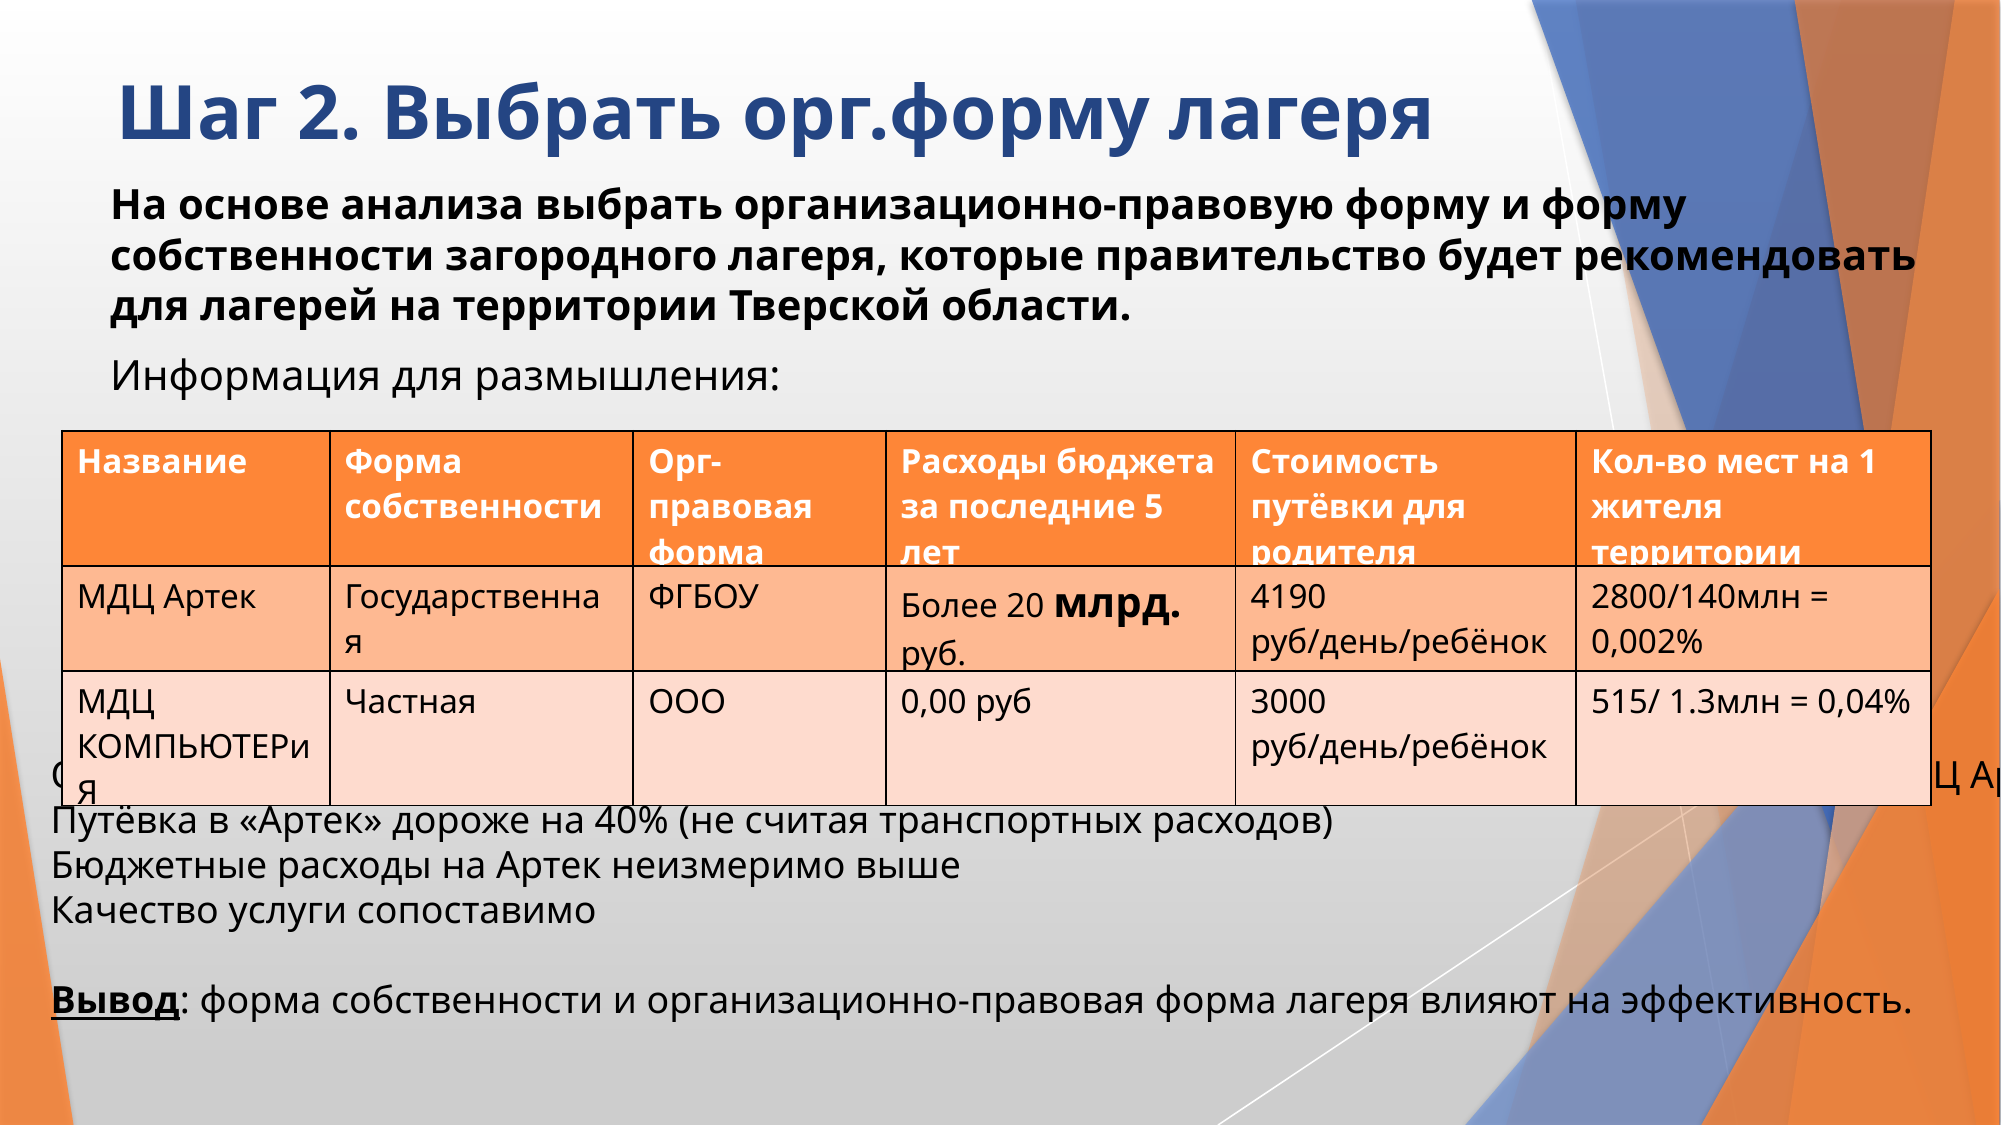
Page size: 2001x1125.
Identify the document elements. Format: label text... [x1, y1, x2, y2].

table_cell 515/ 1.3млн = 0,04% [1577, 672, 1930, 805]
table_cell 4190 руб/день/ребёнок [1236, 567, 1575, 670]
table_header Стоимость путёвки для родителя [1236, 432, 1575, 565]
table_header Орг-правовая форма [634, 432, 885, 565]
text_box Охват населения «подведомственной» территории у МДЦ «КОМПЬЮТЕРиЯ» в 20 раз выше, чем у МДЦ Артек Путёвка в «Артек» дороже на 40% (не считая транспортных расходов) Бюджетные расходы на Артек неизмеримо выше Качество услуги сопоставимо Вывод: форма собственности и организационно-правовая форма лагеря влияют на эффективность. [35, 744, 2000, 1074]
table_cell ФГБОУ [634, 567, 885, 670]
title Шаг 2. Выбрать орг.форму лагеря [101, 57, 1729, 170]
list На основе анализа выбрать организационно-правовую форму и форму собственности загородного лагеря, которые правительство будет рекомендовать для лагерей на территории Тверской области. Информация для размышления: [38, 1074, 1972, 1083]
table_header Кол-во мест на 1 жителя территории [1577, 432, 1930, 565]
table_cell МДЦ КОМПЬЮТЕРиЯ [63, 672, 329, 805]
table_cell 0,00 руб [887, 672, 1235, 805]
table_cell Более 20 млрд. руб. [887, 567, 1235, 670]
list На основе анализа выбрать организационно-правовую форму и форму собственности загородного лагеря, которые правительство будет рекомендовать для лагерей на территории Тверской области. Информация для размышления: [38, 170, 1972, 744]
table_header Форма собственности [331, 432, 632, 565]
table_cell МДЦ Артек [63, 567, 329, 670]
table_cell 3000 руб/день/ребёнок [1236, 672, 1575, 805]
table_cell 2800/140млн = 0,002% [1577, 567, 1930, 670]
table_header Название [63, 432, 329, 565]
table_cell Частная [331, 672, 632, 805]
table_cell Государственная [331, 567, 632, 670]
table_header Расходы бюджета за последние 5 лет [887, 432, 1235, 565]
table_cell ООО [634, 672, 885, 805]
